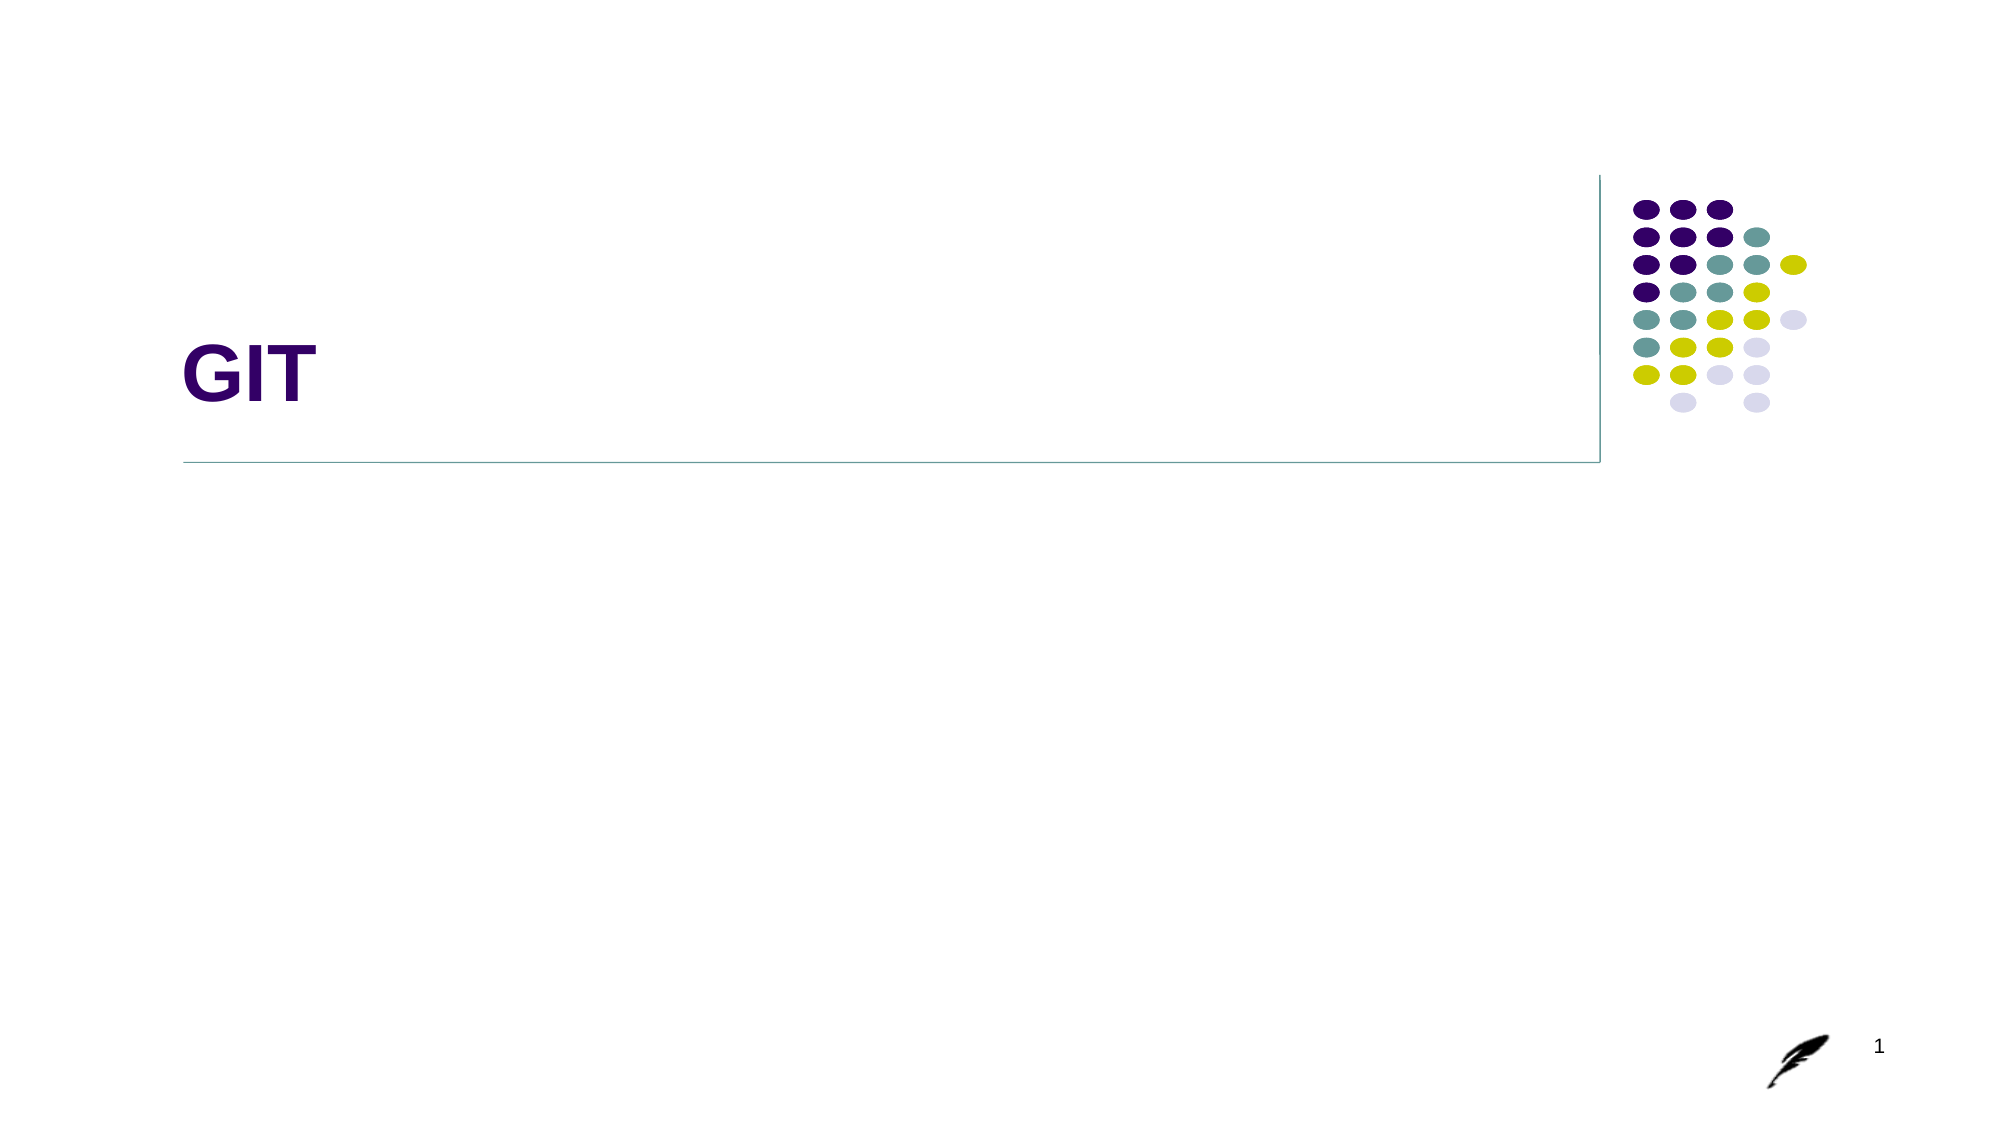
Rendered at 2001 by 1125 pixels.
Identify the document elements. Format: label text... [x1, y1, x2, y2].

slide_number 1 [1433, 1025, 1900, 1100]
title GIT [166, 75, 1565, 425]
